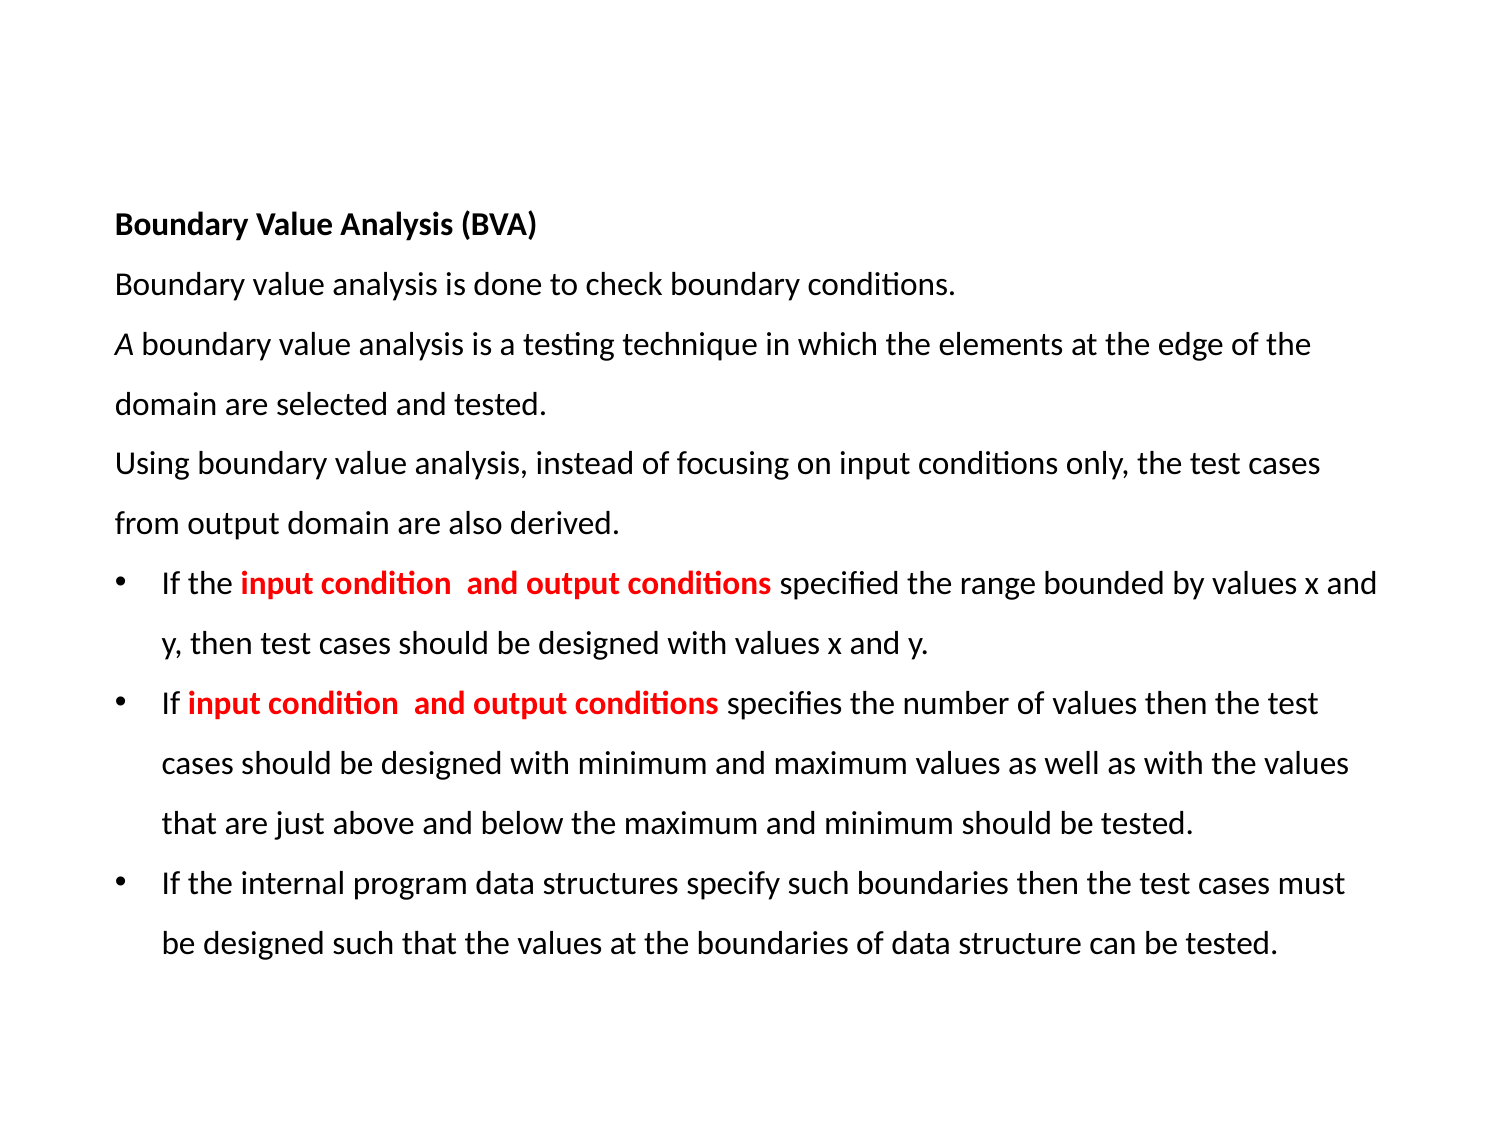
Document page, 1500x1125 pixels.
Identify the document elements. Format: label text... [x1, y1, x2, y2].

text_box Boundary Value Analysis (BVA) Boundary value analysis is done to check boundary conditions. A boundary value analysis is a testing technique in which the elements at the edge of the domain are selected and tested. Using boundary value analysis, instead of focusing on input conditions only, the test cases from output domain are also derived. If the input condition and output conditions specified the range bounded by values x and y, then test cases should be designed with values x and y. If input condition and output conditions specifies the number of values then the test cases should be designed with minimum and maximum values as well as with the values that are just above and below the maximum and minimum should be tested. If the internal program data structures specify such boundaries then the test cases must be designed such that the values at the boundaries of data structure can be tested. [99, 174, 1400, 969]
